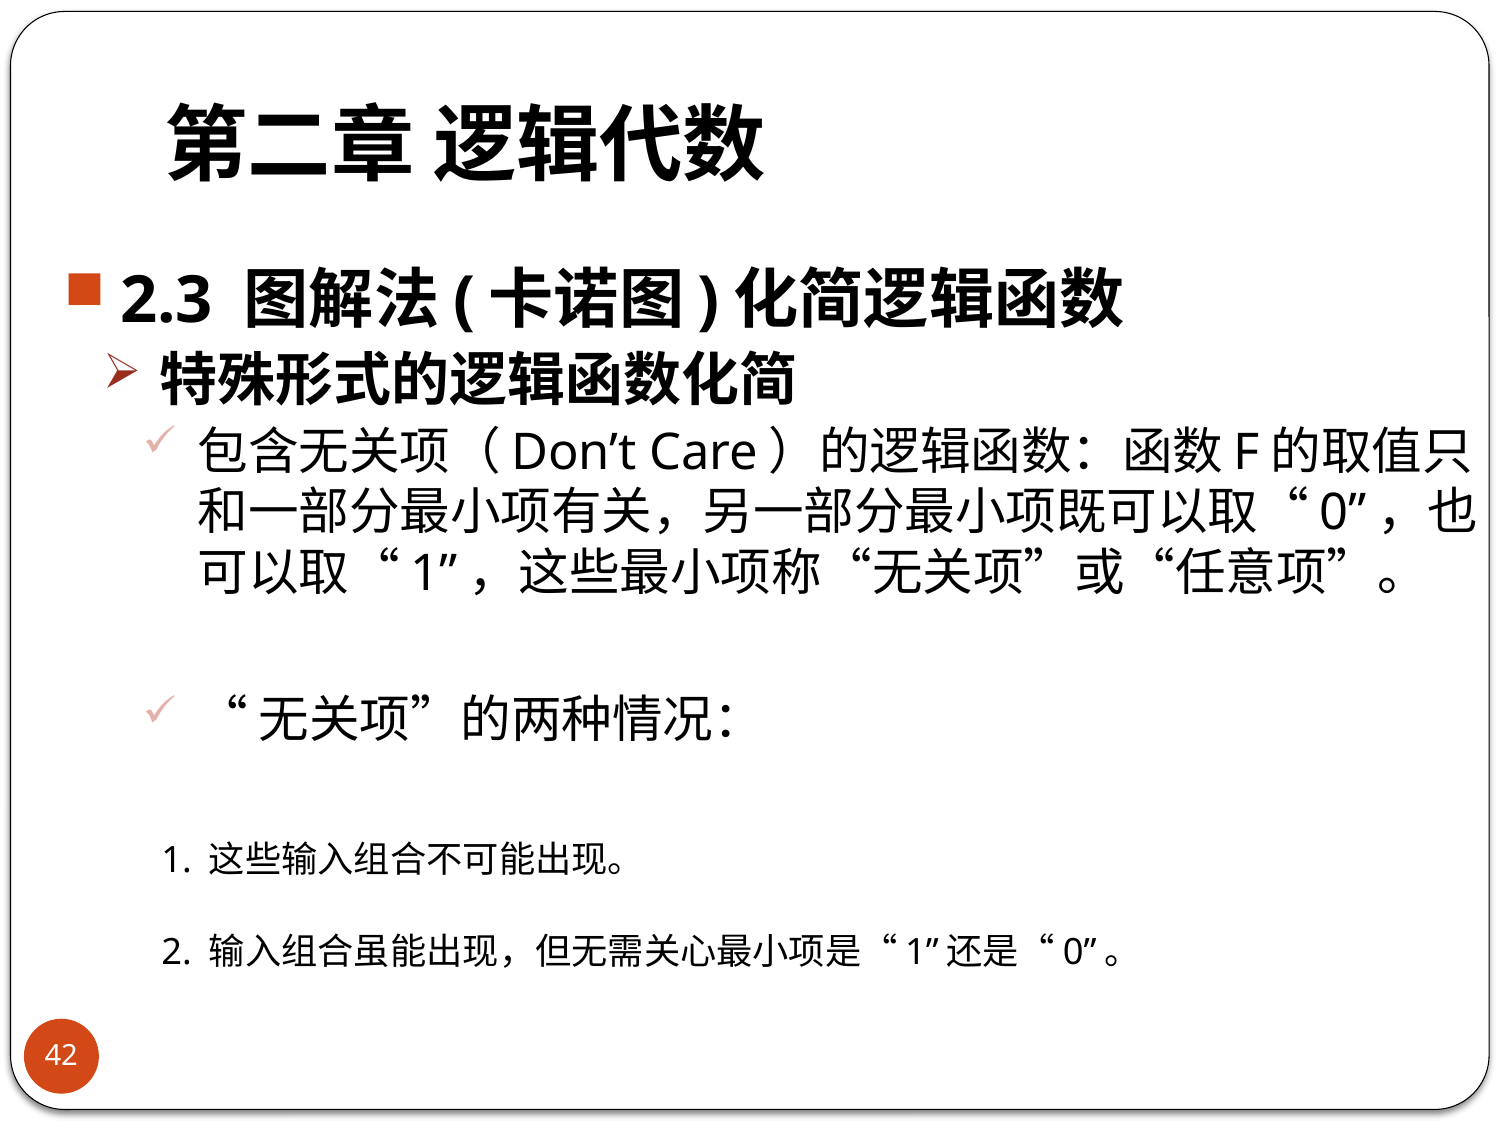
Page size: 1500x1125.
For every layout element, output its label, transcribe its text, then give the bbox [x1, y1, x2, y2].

list 2.3 图解法(卡诺图)化简逻辑函数 特殊形式的逻辑函数化简 包含无关项（Don’t Care）的逻辑函数：函数F的取值只和一部分最小项有关，另一部分最小项既可以取“0”，也可以取“1”，这些最小项称“无关项”或“任意项”。 “无关项”的两种情况： 1. 这些输入组合不可能出现。 2. 输入组合虽能出现，但无需关心最小项是“1”还是“0”。 [50, 249, 1500, 1000]
title 第二章 逻辑代数 [150, 45, 1425, 207]
slide_number 42 [23, 1018, 99, 1094]
